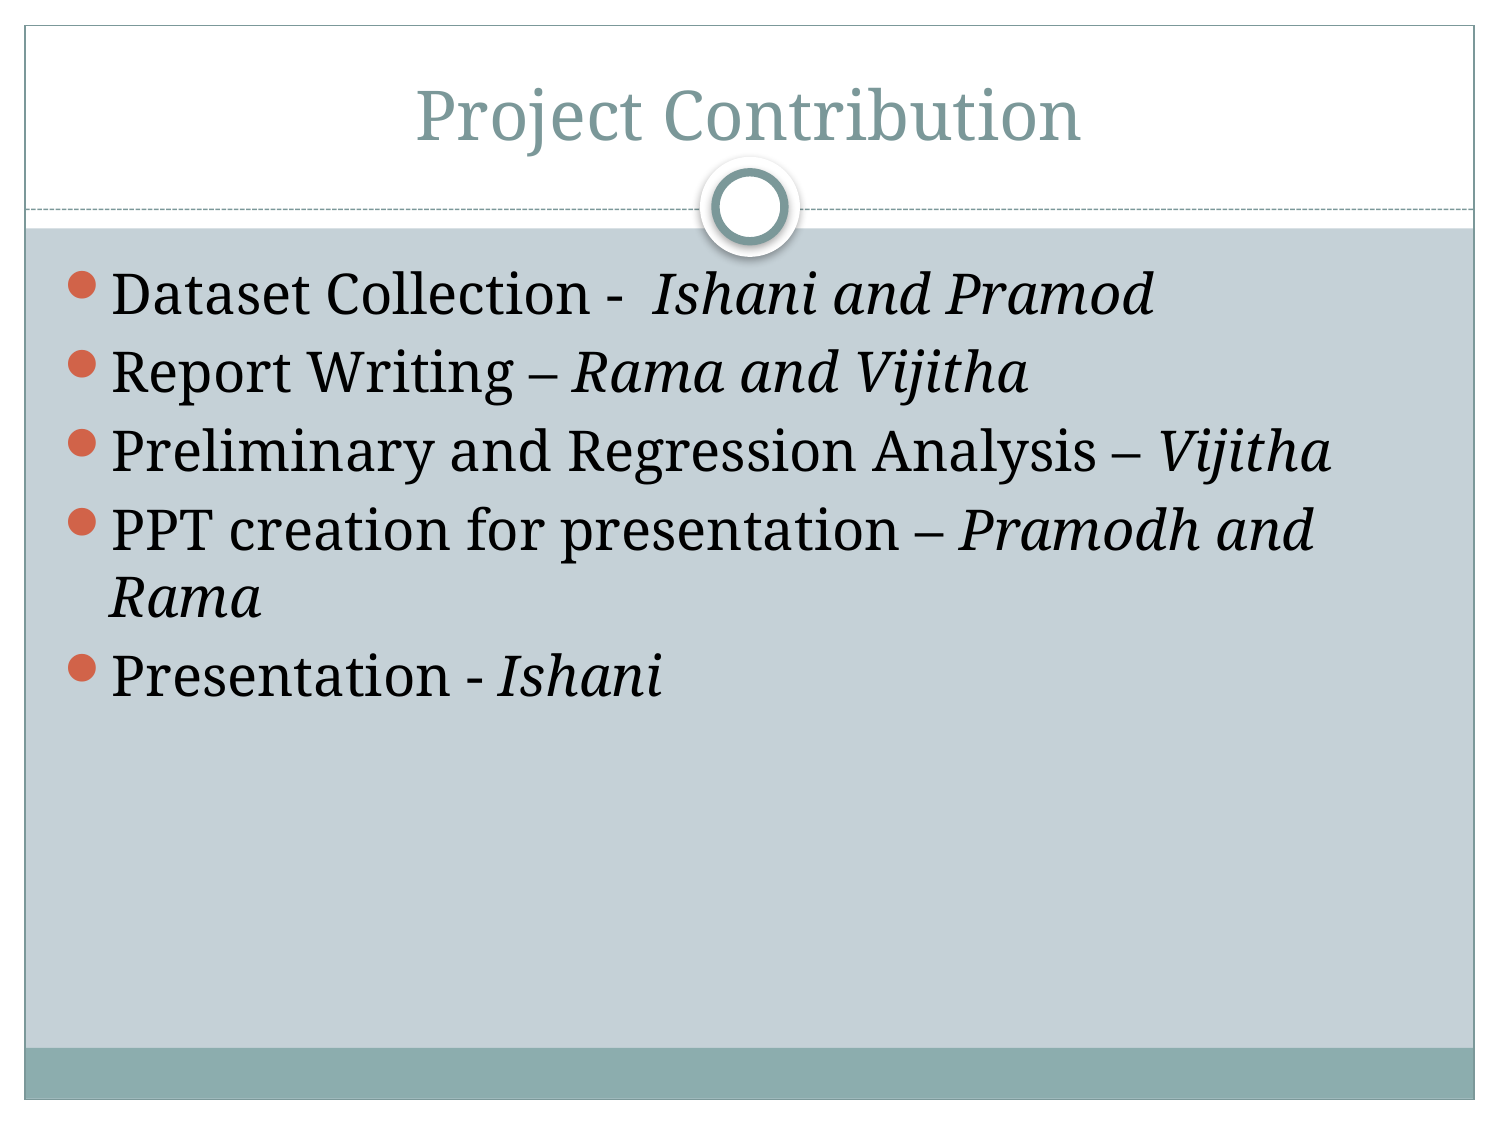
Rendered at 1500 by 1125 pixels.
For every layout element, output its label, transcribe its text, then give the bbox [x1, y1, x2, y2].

list Dataset Collection - Ishani and Pramod Report Writing – Rama and Vijitha Preliminary and Regression Analysis – Vijitha PPT creation for presentation – Pramodh and Rama Presentation - Ishani [49, 250, 1445, 1001]
title Project Contribution [49, 37, 1450, 162]
